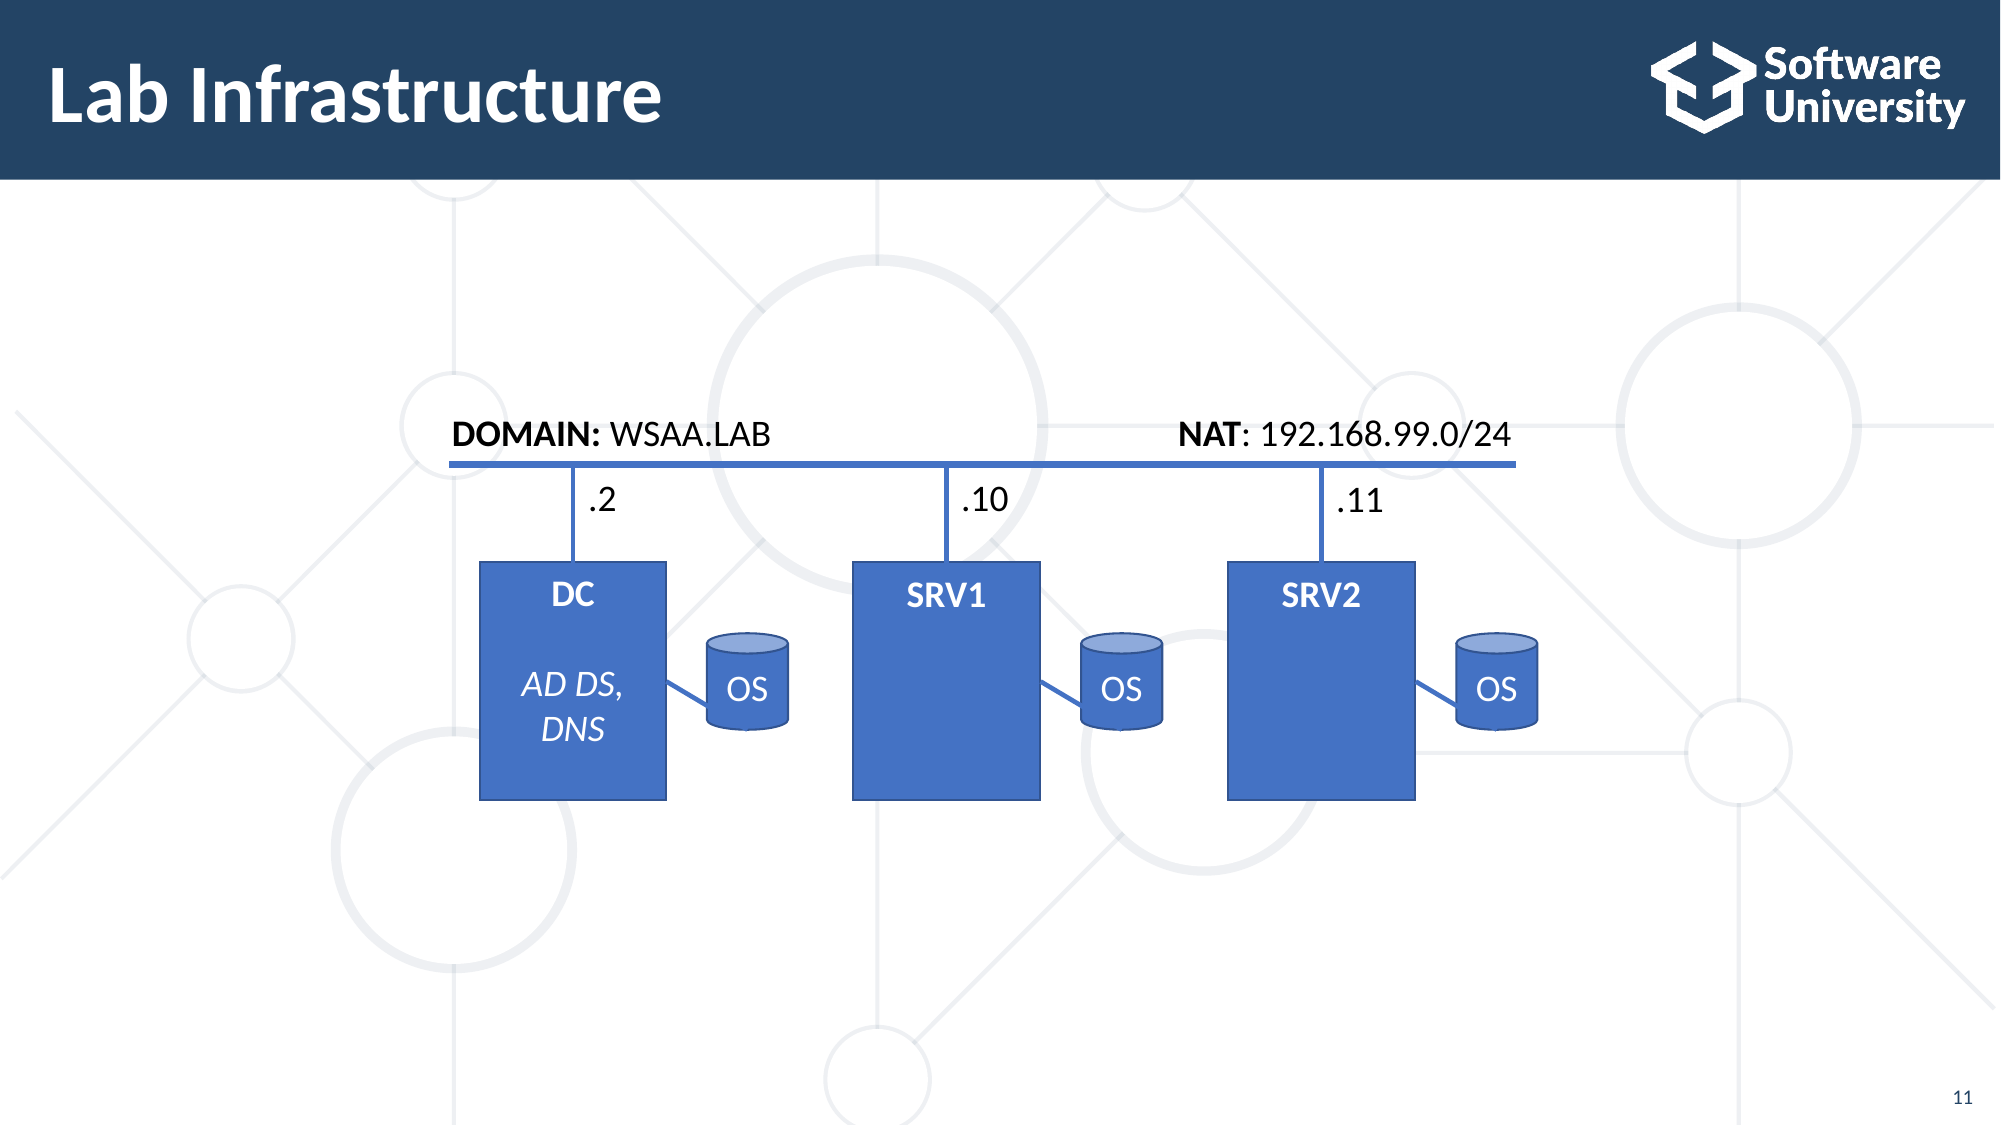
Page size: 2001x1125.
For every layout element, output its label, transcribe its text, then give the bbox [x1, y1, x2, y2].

text_box .10 [951, 473, 1024, 527]
text_box OS [1456, 633, 1538, 730]
text_box OS [1081, 633, 1163, 730]
text_box DC AD DS, DNS [479, 562, 667, 801]
text_box .11 [1326, 473, 1399, 528]
text_box NAT: 192.168.99.0/24 [1163, 401, 1527, 462]
text_box DOMAIN: WSAA.LAB [437, 401, 787, 462]
text_box SRV2 [1228, 562, 1415, 801]
title Lab Infrastructure [31, 16, 1625, 162]
picture [1651, 41, 1966, 134]
slide_number 11 [1927, 1067, 1989, 1117]
text_box SRV1 [853, 562, 1040, 801]
text_box OS [706, 633, 789, 730]
text_box .2 [578, 473, 632, 527]
